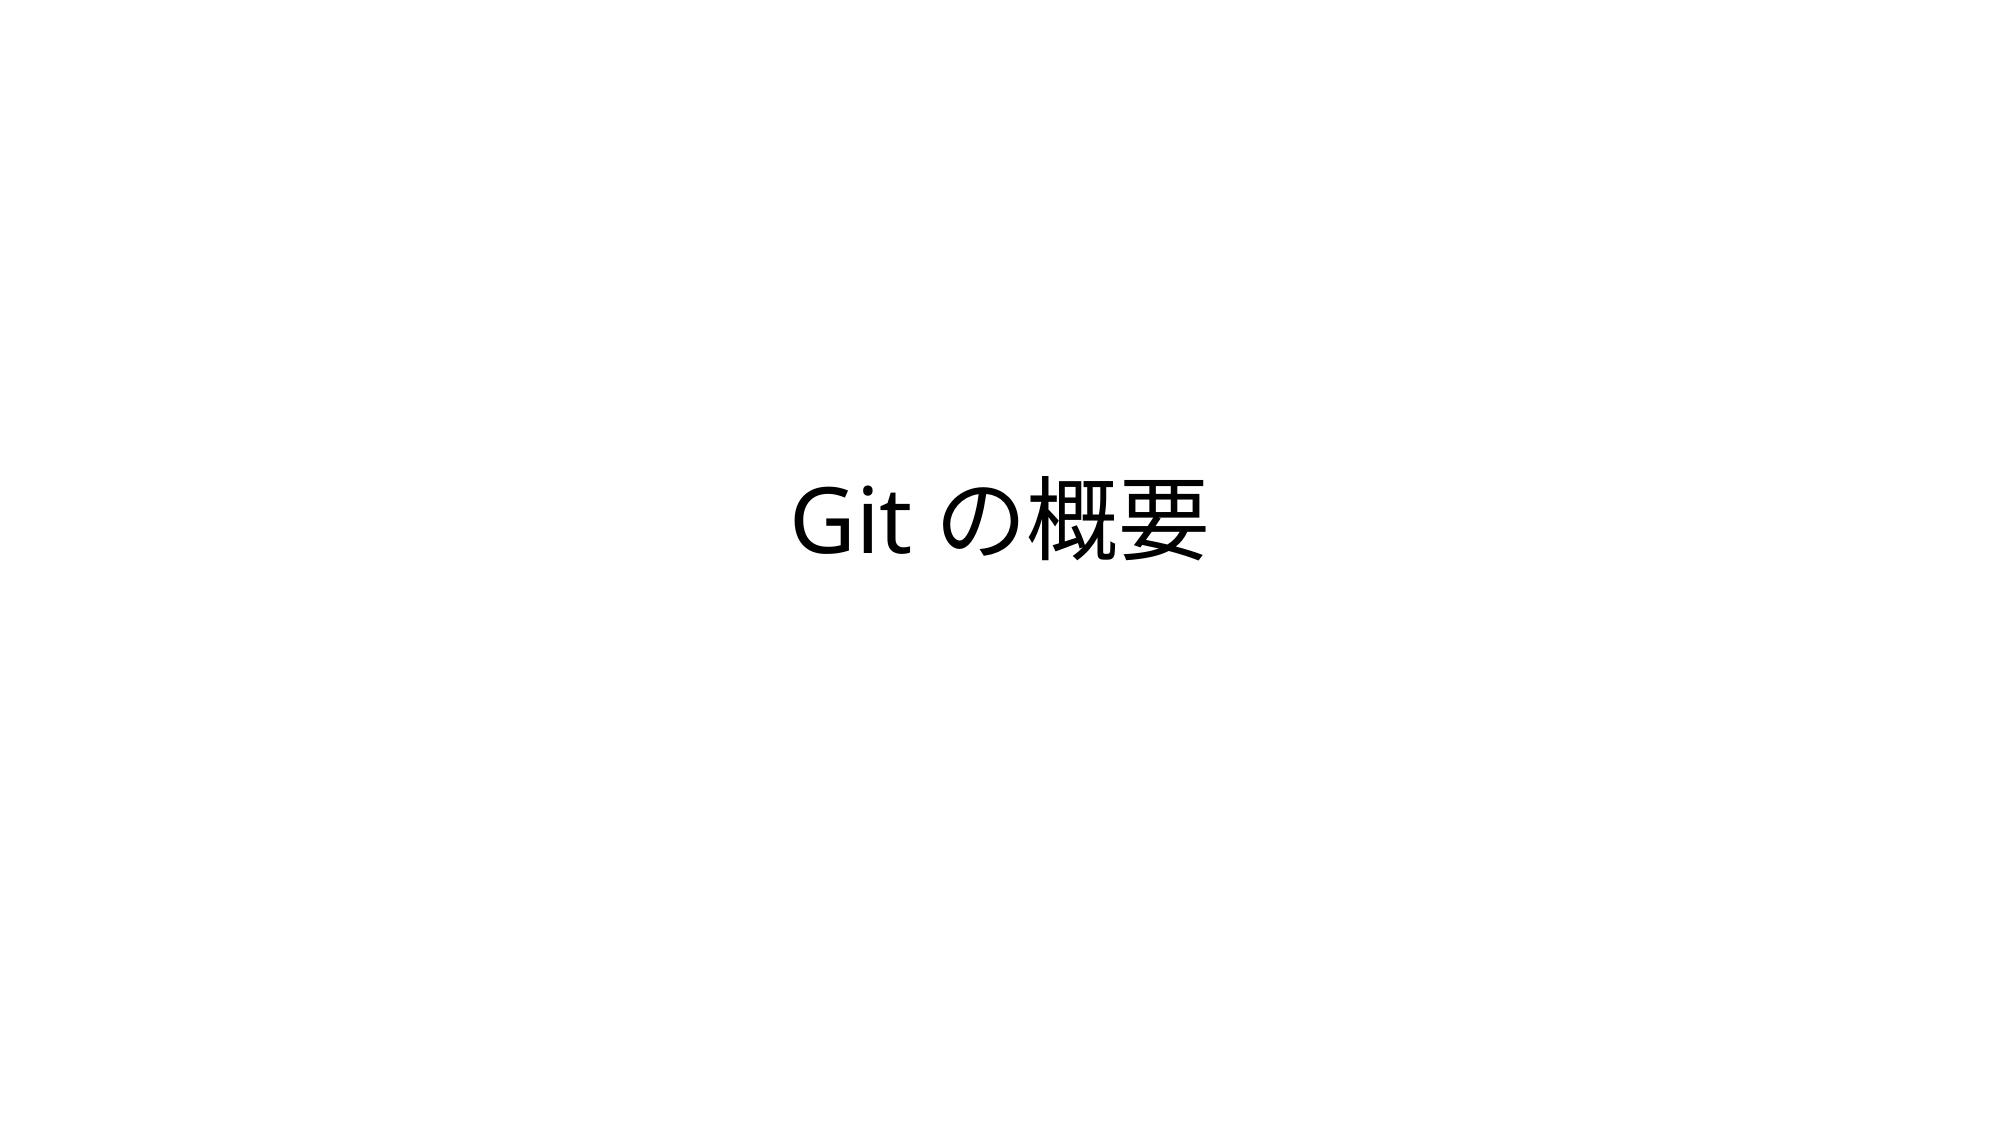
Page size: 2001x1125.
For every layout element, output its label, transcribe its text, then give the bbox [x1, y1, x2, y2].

text_box Gitの概要 [249, 467, 1750, 563]
